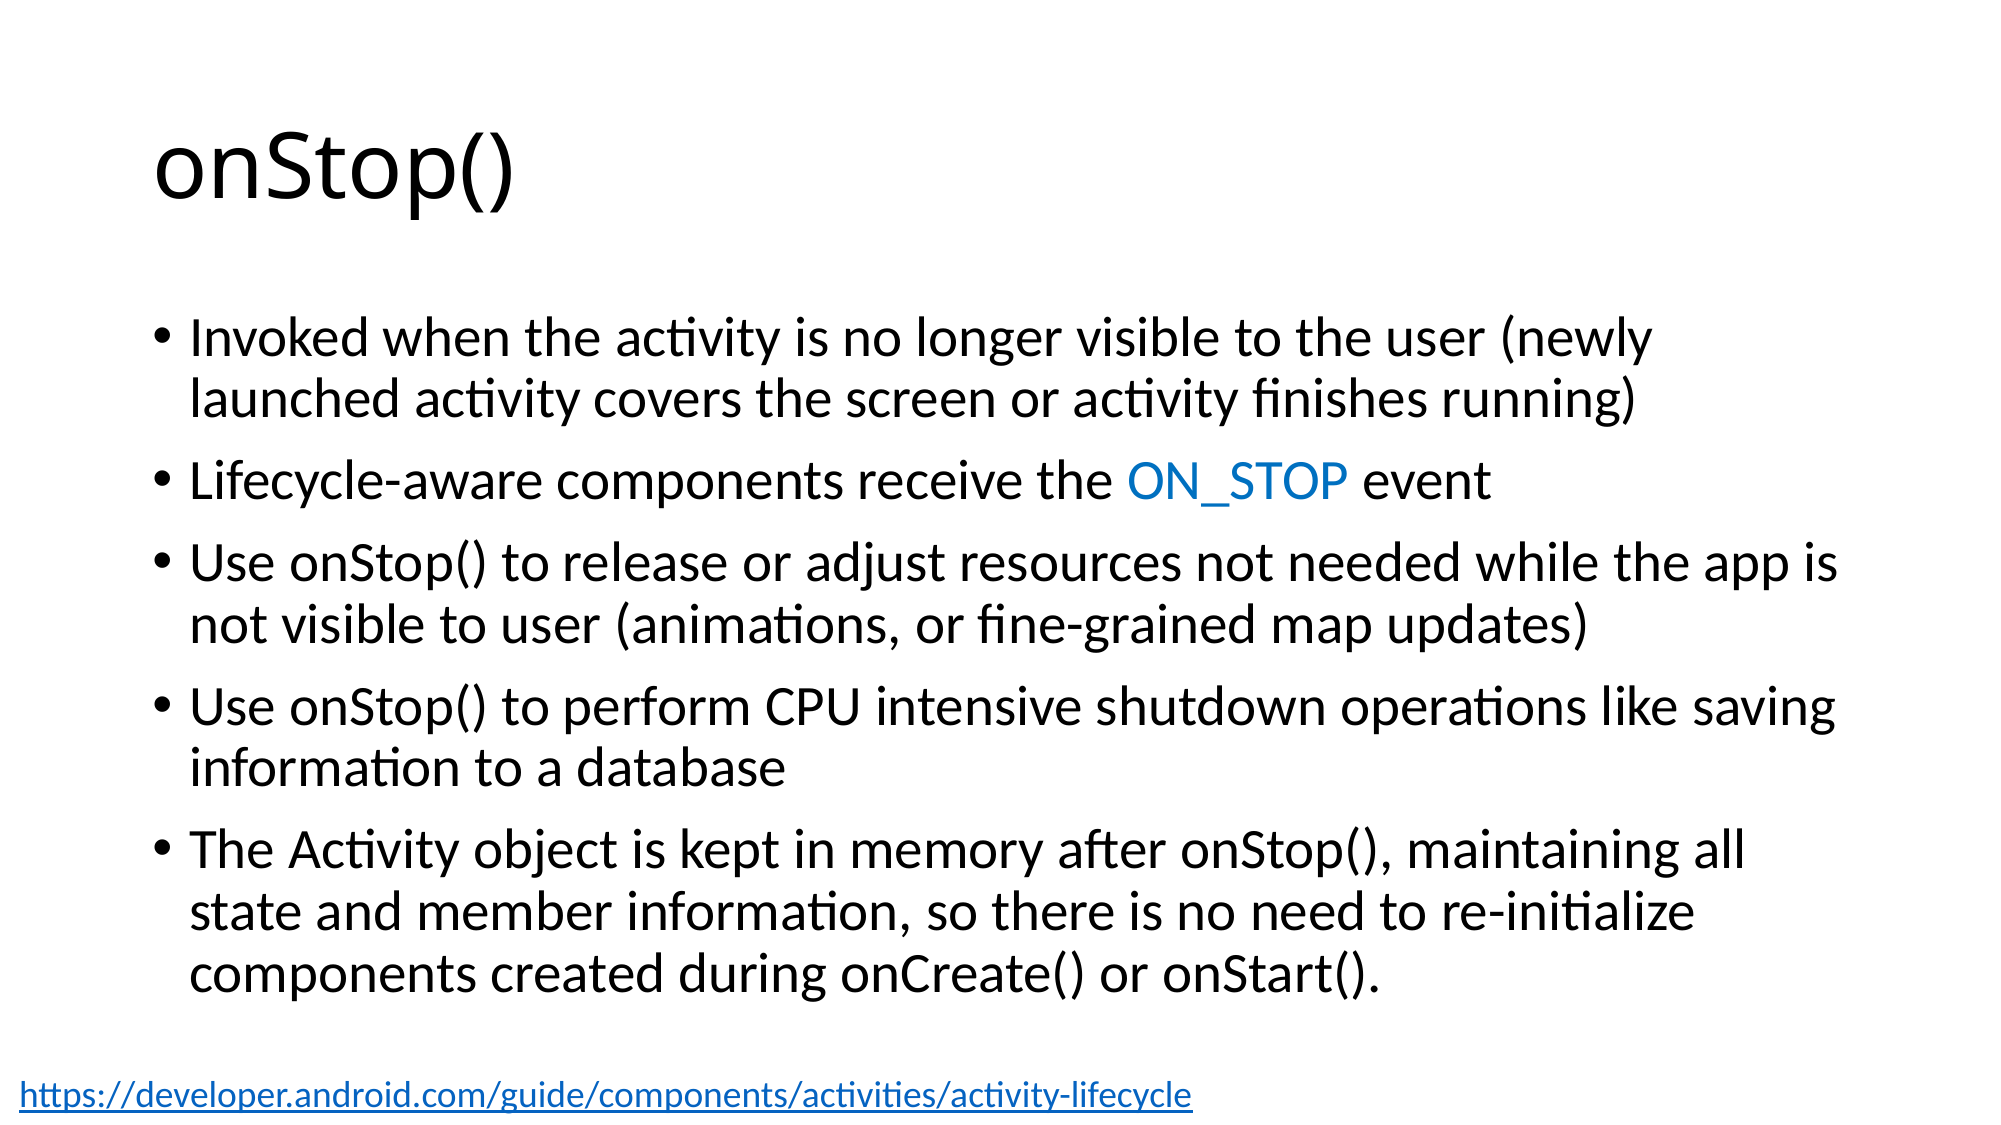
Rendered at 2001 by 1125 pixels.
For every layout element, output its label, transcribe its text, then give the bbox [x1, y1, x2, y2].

list Invoked when the activity is no longer visible to the user (newly launched activity covers the screen or activity finishes running) Lifecycle-aware components receive the ON_STOP event Use onStop() to release or adjust resources not needed while the app is not visible to user (animations, or fine-grained map updates) Use onStop() to perform CPU intensive shutdown operations like saving information to a database The Activity object is kept in memory after onStop(), maintaining all state and member information, so there is no need to re-initialize components created during onCreate() or onStart(). [137, 299, 1863, 1014]
text_box https://developer.android.com/guide/components/activities/activity-lifecycle [4, 1062, 1234, 1123]
title onStop() [137, 59, 1863, 278]
